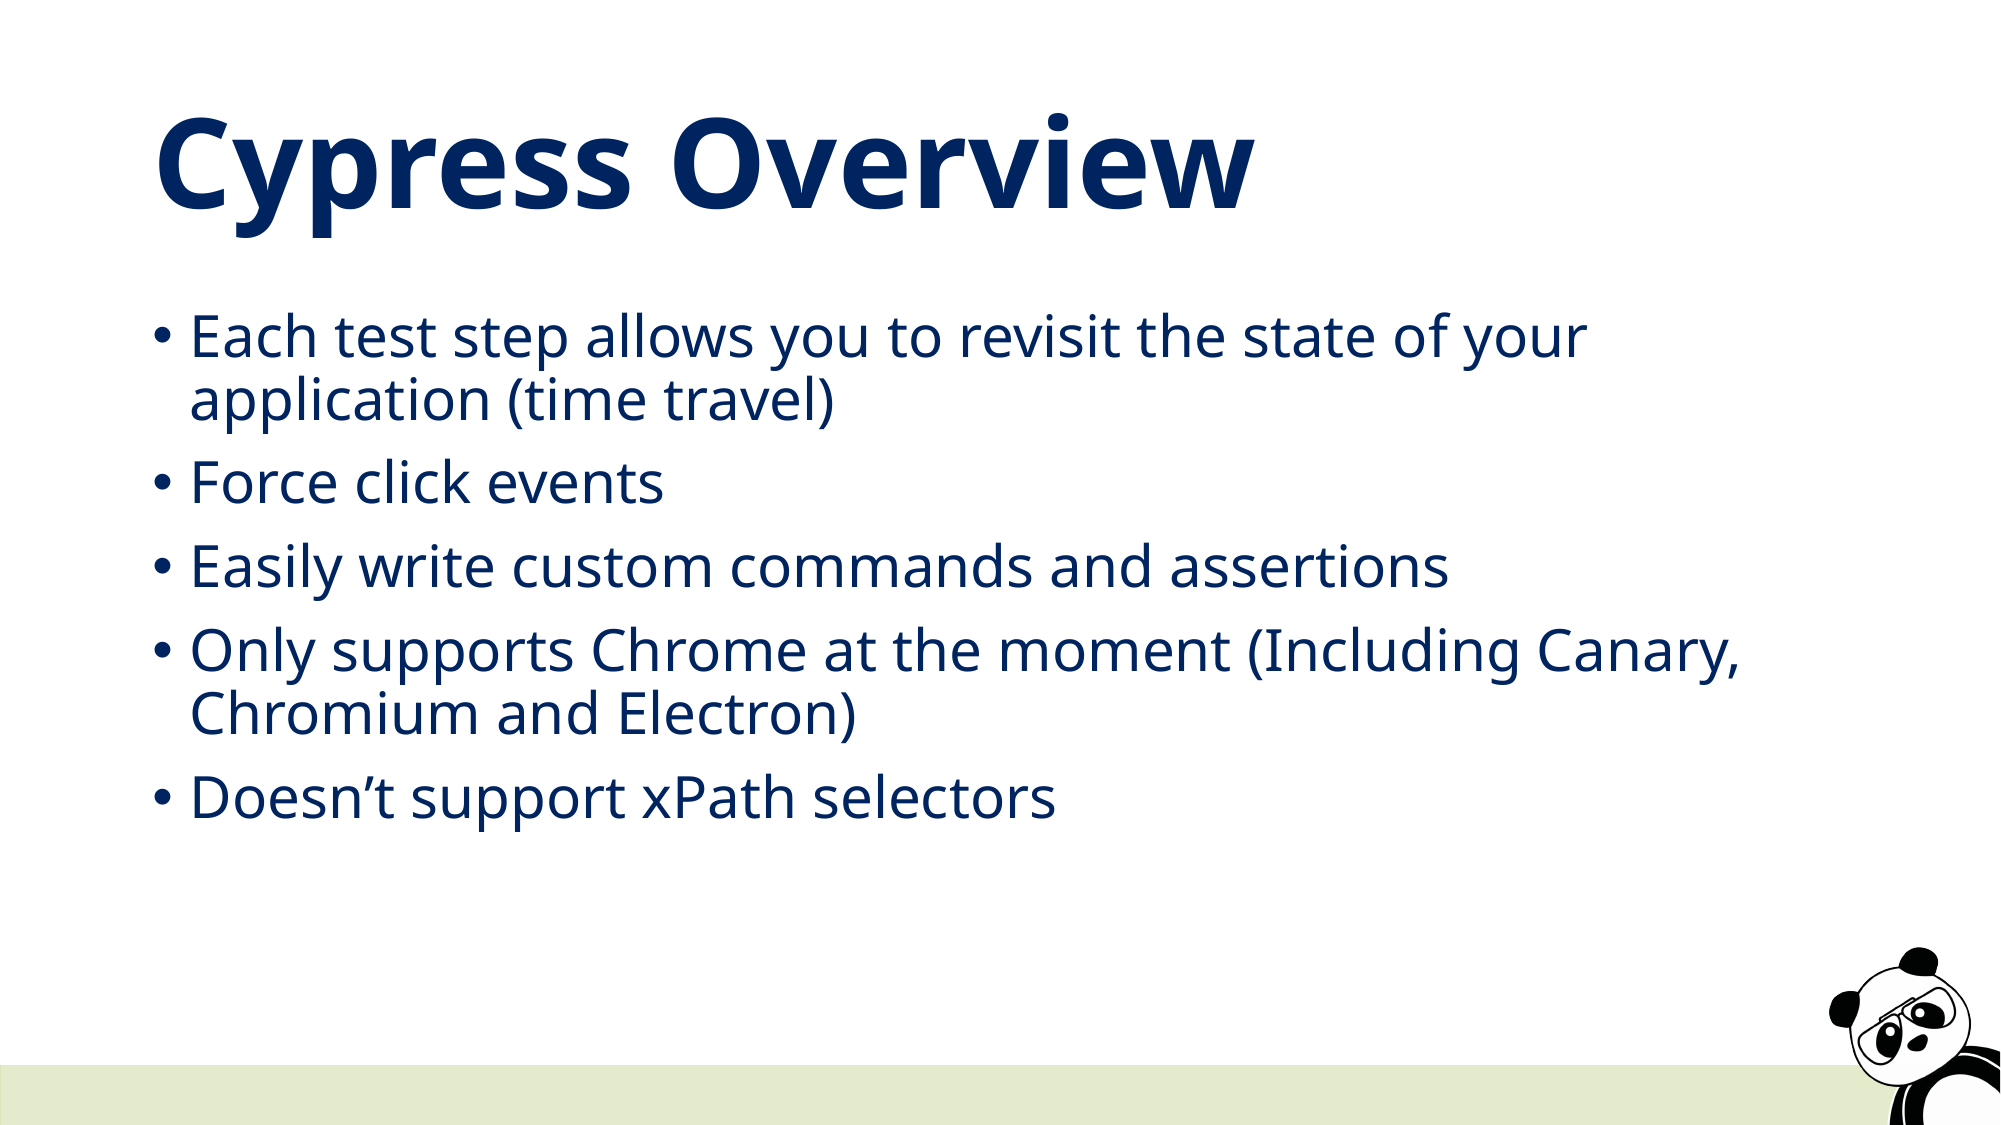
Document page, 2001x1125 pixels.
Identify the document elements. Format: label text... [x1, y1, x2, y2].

picture [0, 927, 2001, 1125]
list Each test step allows you to revisit the state of your application (time travel) Force click events Easily write custom commands and assertions Only supports Chrome at the moment (Including Canary, Chromium and Electron) Doesn’t support xPath selectors [137, 299, 1863, 1066]
title Cypress Overview [137, 59, 1863, 278]
